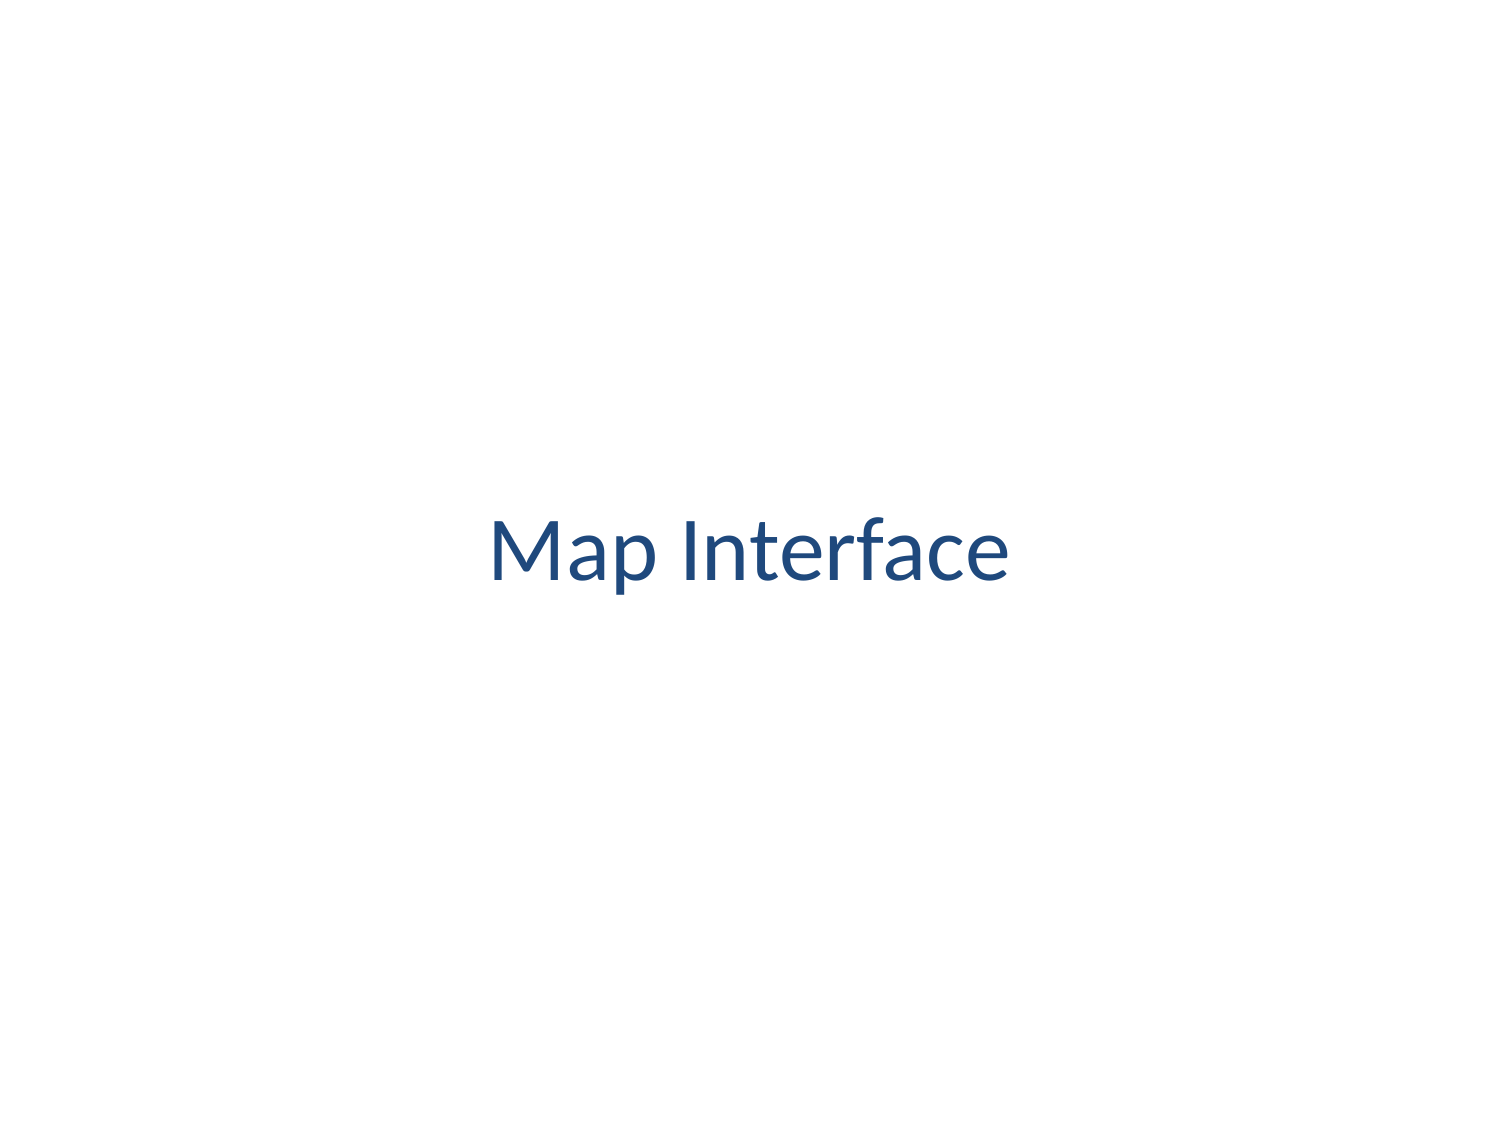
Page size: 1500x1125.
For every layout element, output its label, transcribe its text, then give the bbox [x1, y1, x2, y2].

title Map Interface [75, 450, 1425, 638]
